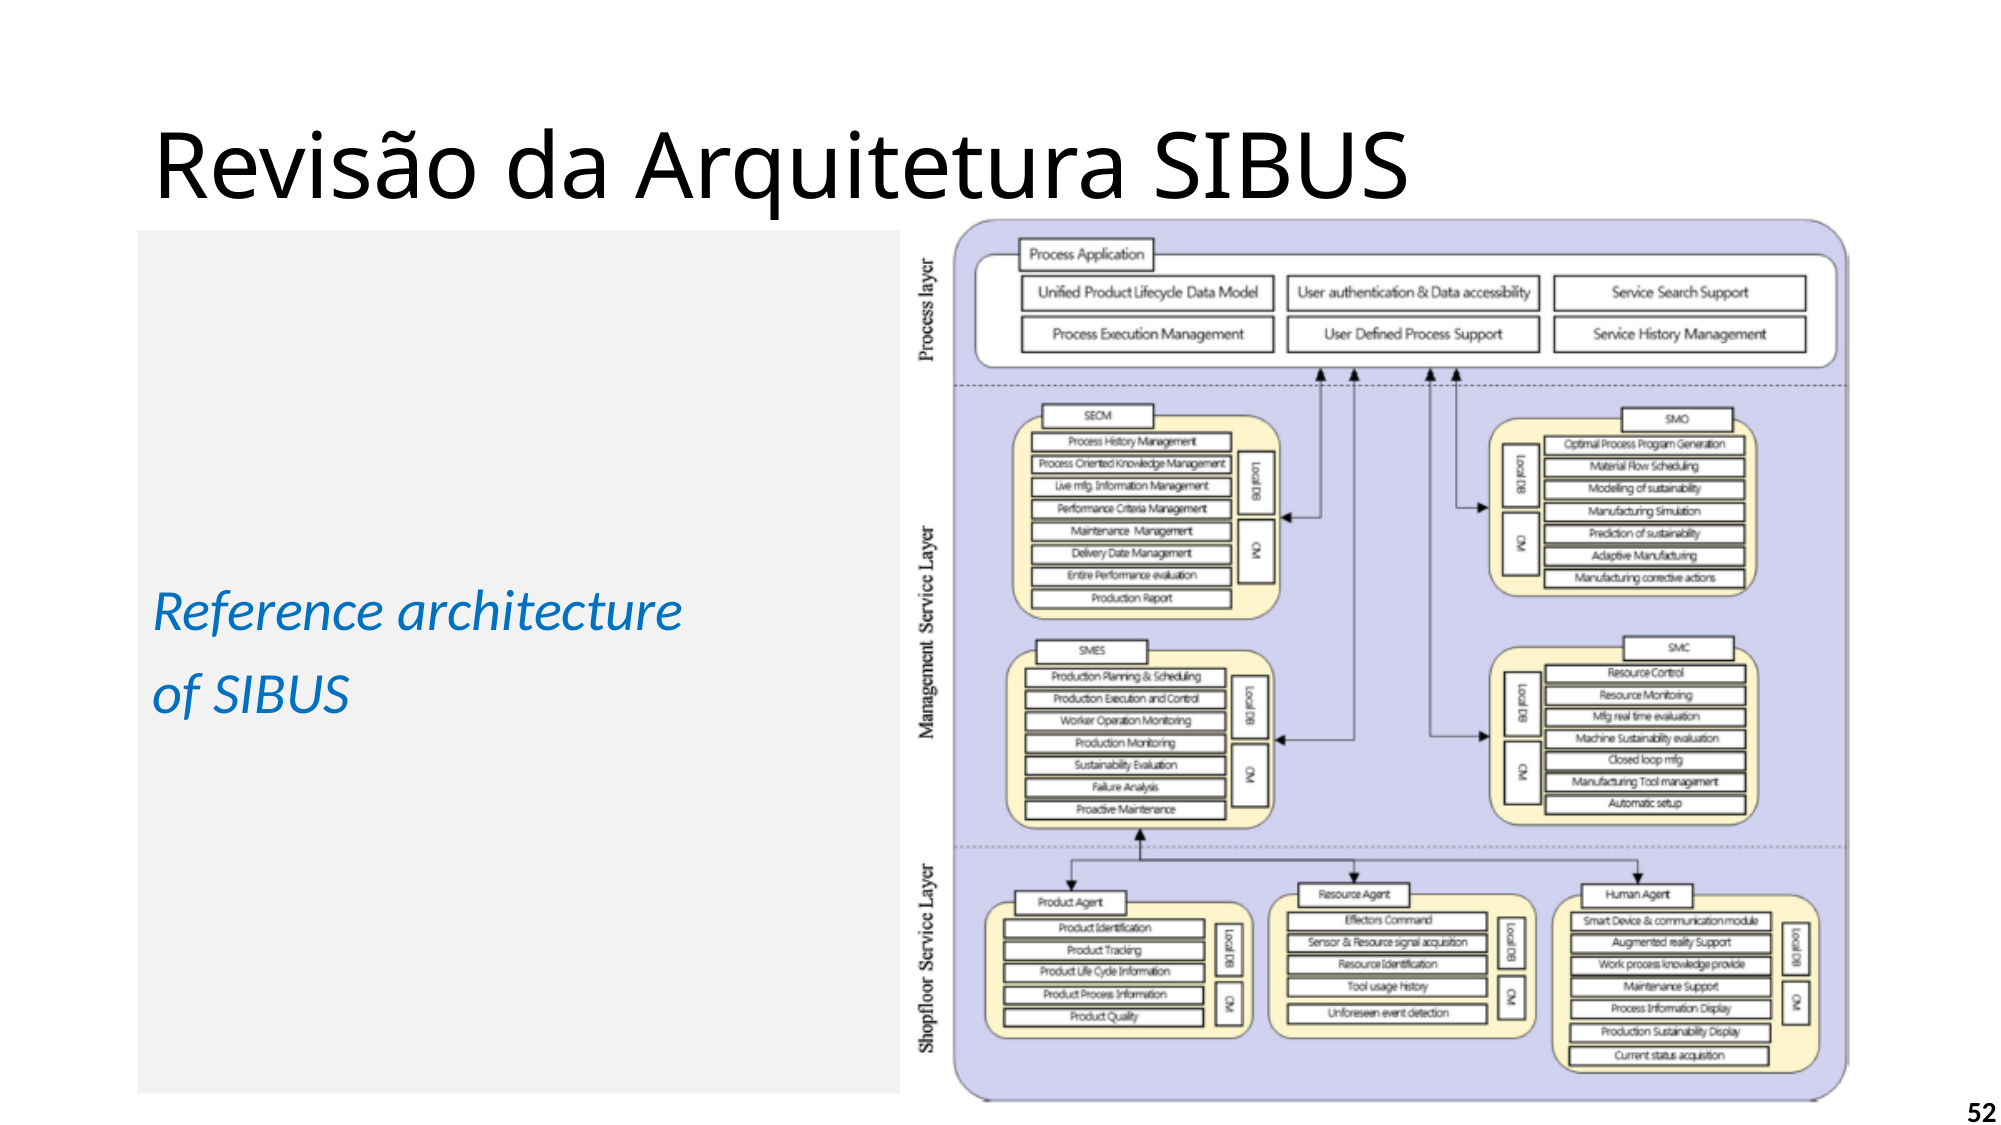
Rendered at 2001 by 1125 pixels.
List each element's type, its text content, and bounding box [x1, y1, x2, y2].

picture [899, 211, 1863, 1113]
title Revisão da Arquitetura SIBUS [137, 59, 1863, 230]
list Reference architecture of SIBUS [137, 230, 899, 1094]
